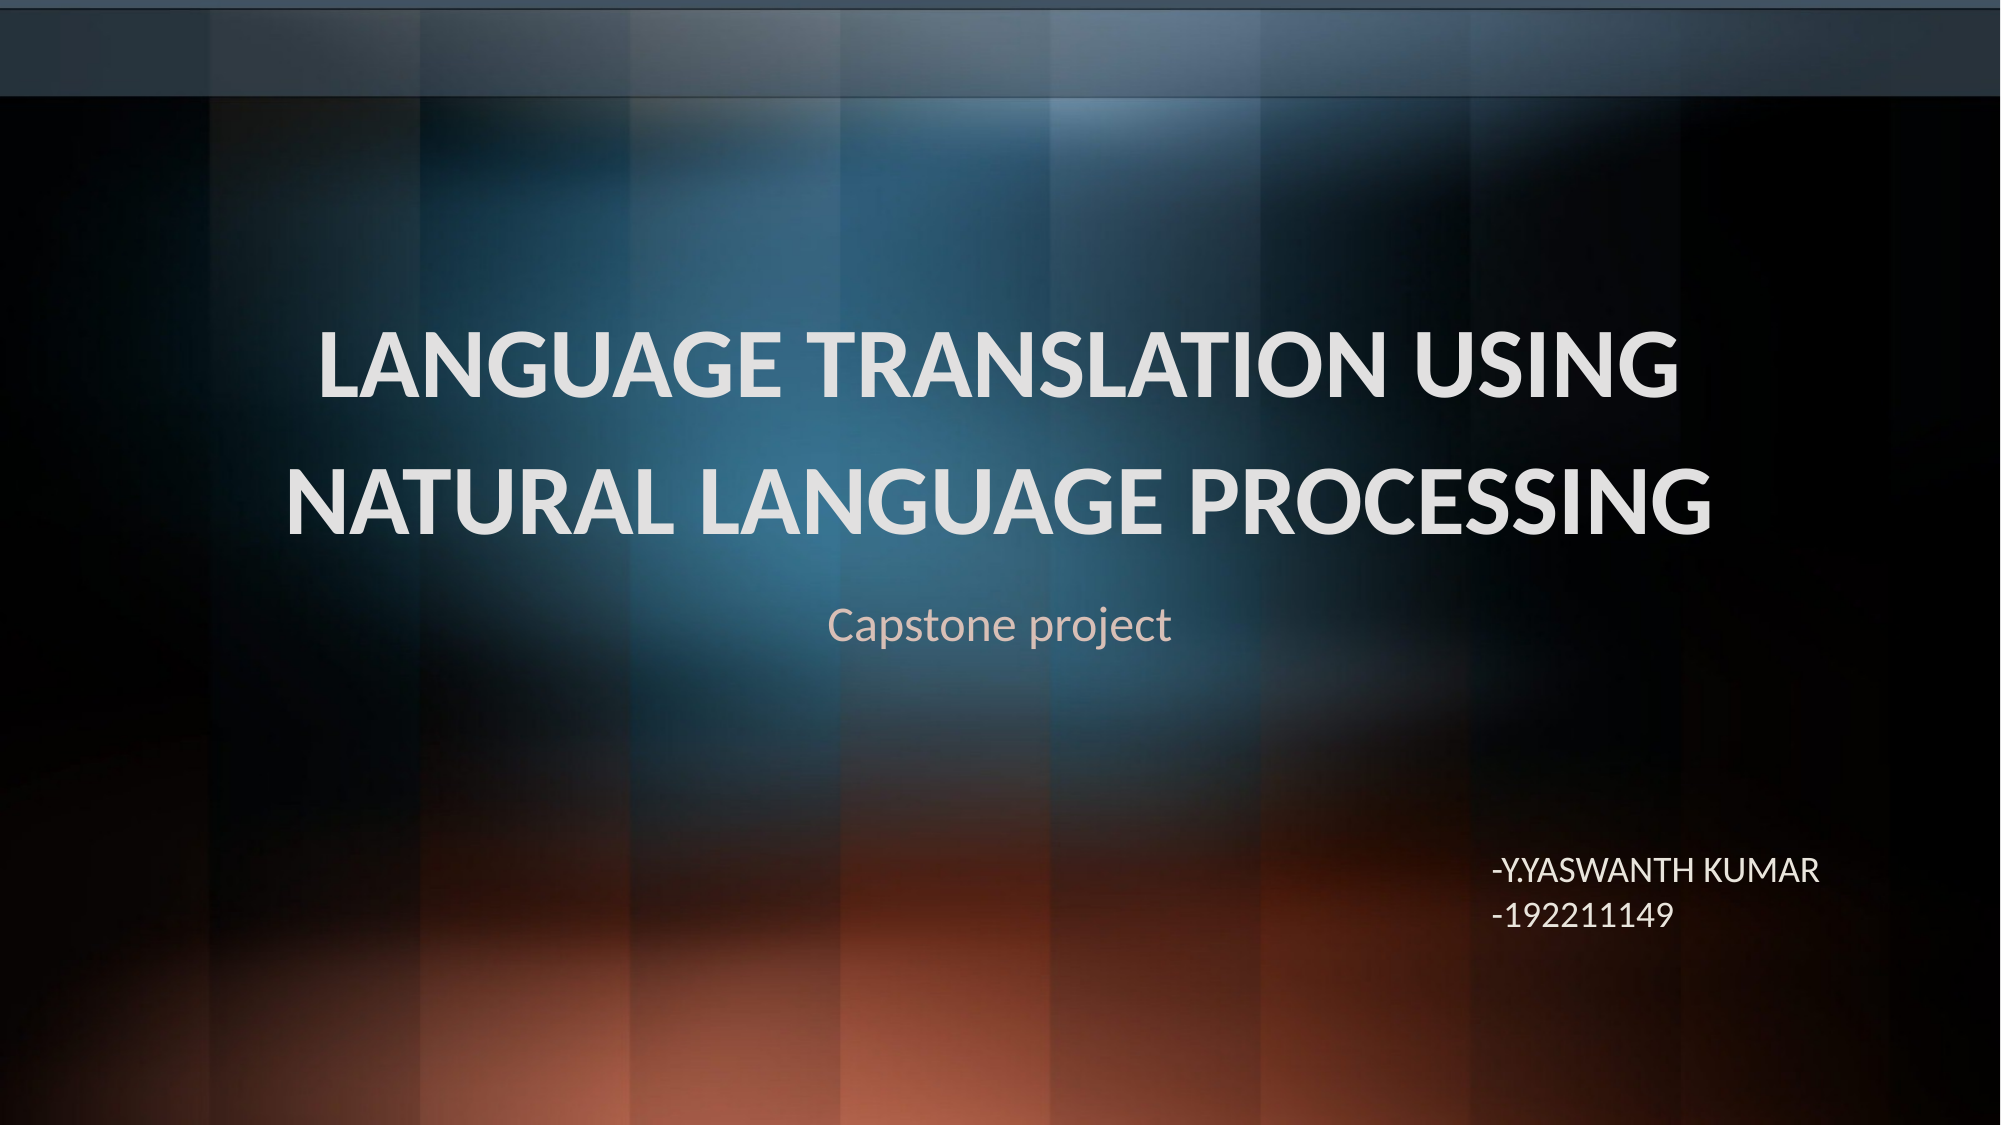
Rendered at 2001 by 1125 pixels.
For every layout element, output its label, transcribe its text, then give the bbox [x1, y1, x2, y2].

title LANGUAGE TRANSLATION USING NATURAL LANGUAGE PROCESSING [249, 170, 1750, 563]
subtitle Capstone project [249, 590, 1750, 863]
picture [0, 0, 2001, 1125]
text_box -Y.YASWANTH KUMAR -192211149 [1476, 837, 2000, 943]
